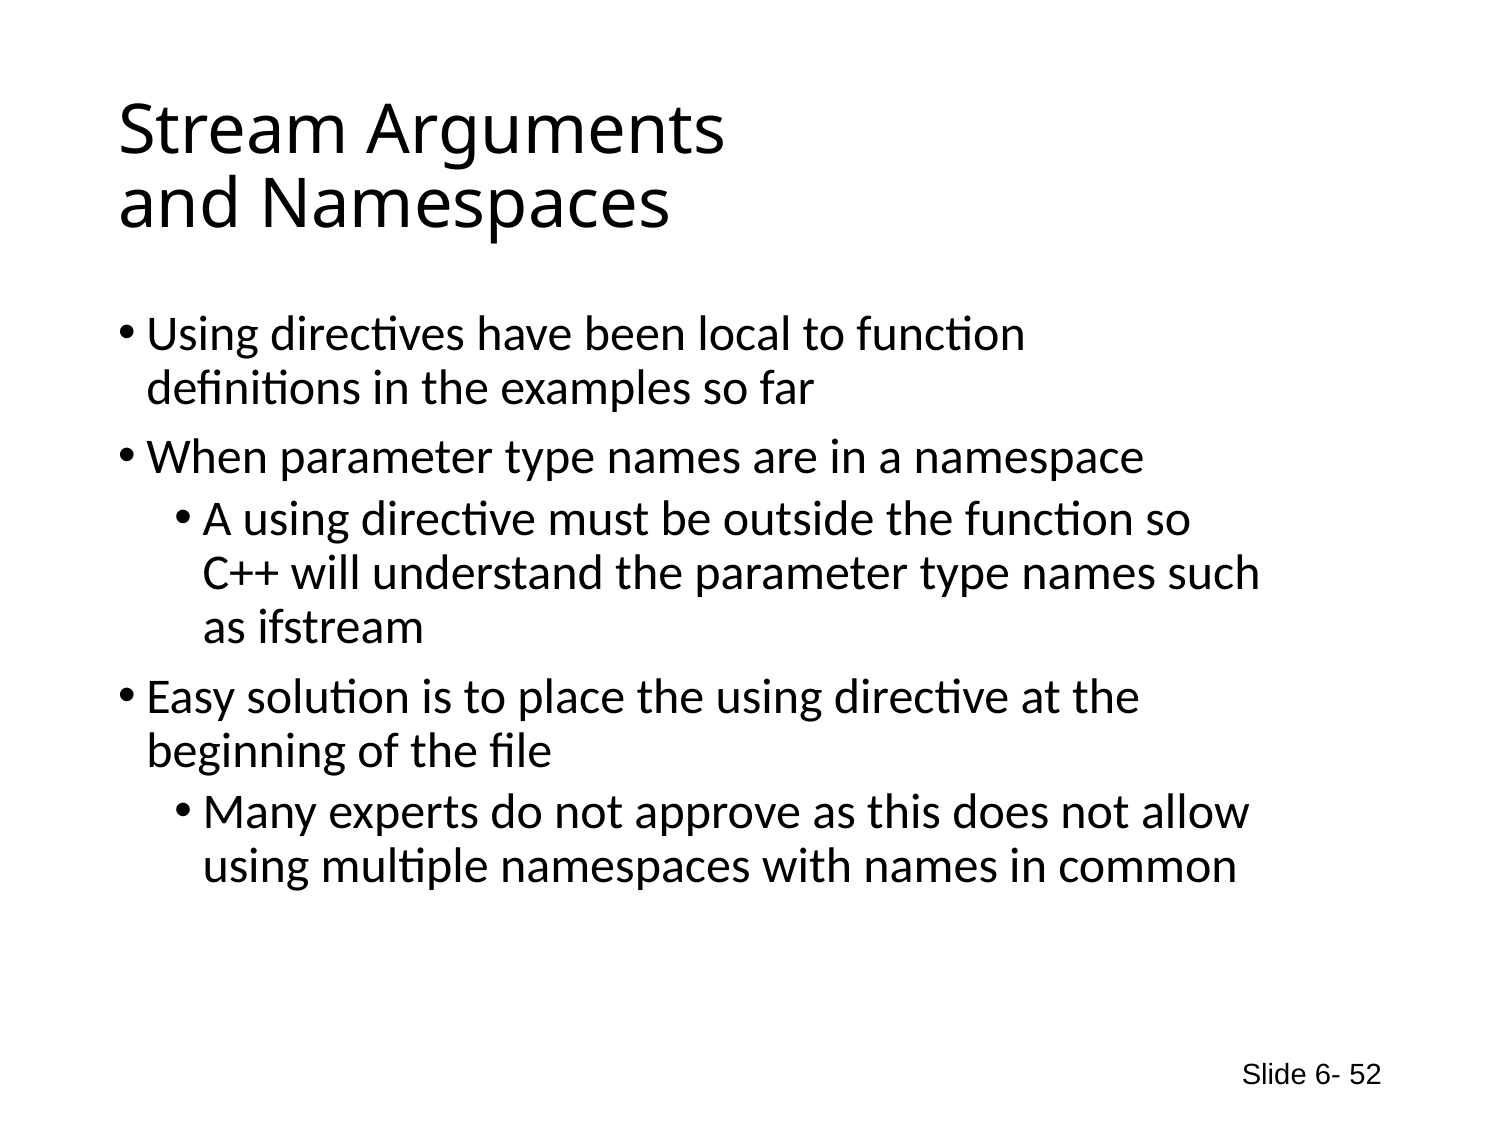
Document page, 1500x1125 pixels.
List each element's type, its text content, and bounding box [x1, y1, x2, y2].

slide_number Slide 6- 52 [1059, 1042, 1397, 1103]
list Using directives have been local to function definitions in the examples so far When parameter type names are in a namespace A using directive must be outside the function so C++ will understand the parameter type names such as ifstream Easy solution is to place the using directive at the beginning of the file Many experts do not approve as this does not allow using multiple namespaces with names in common [103, 299, 1397, 938]
title Stream Arguments and Namespaces [103, 59, 1397, 278]
